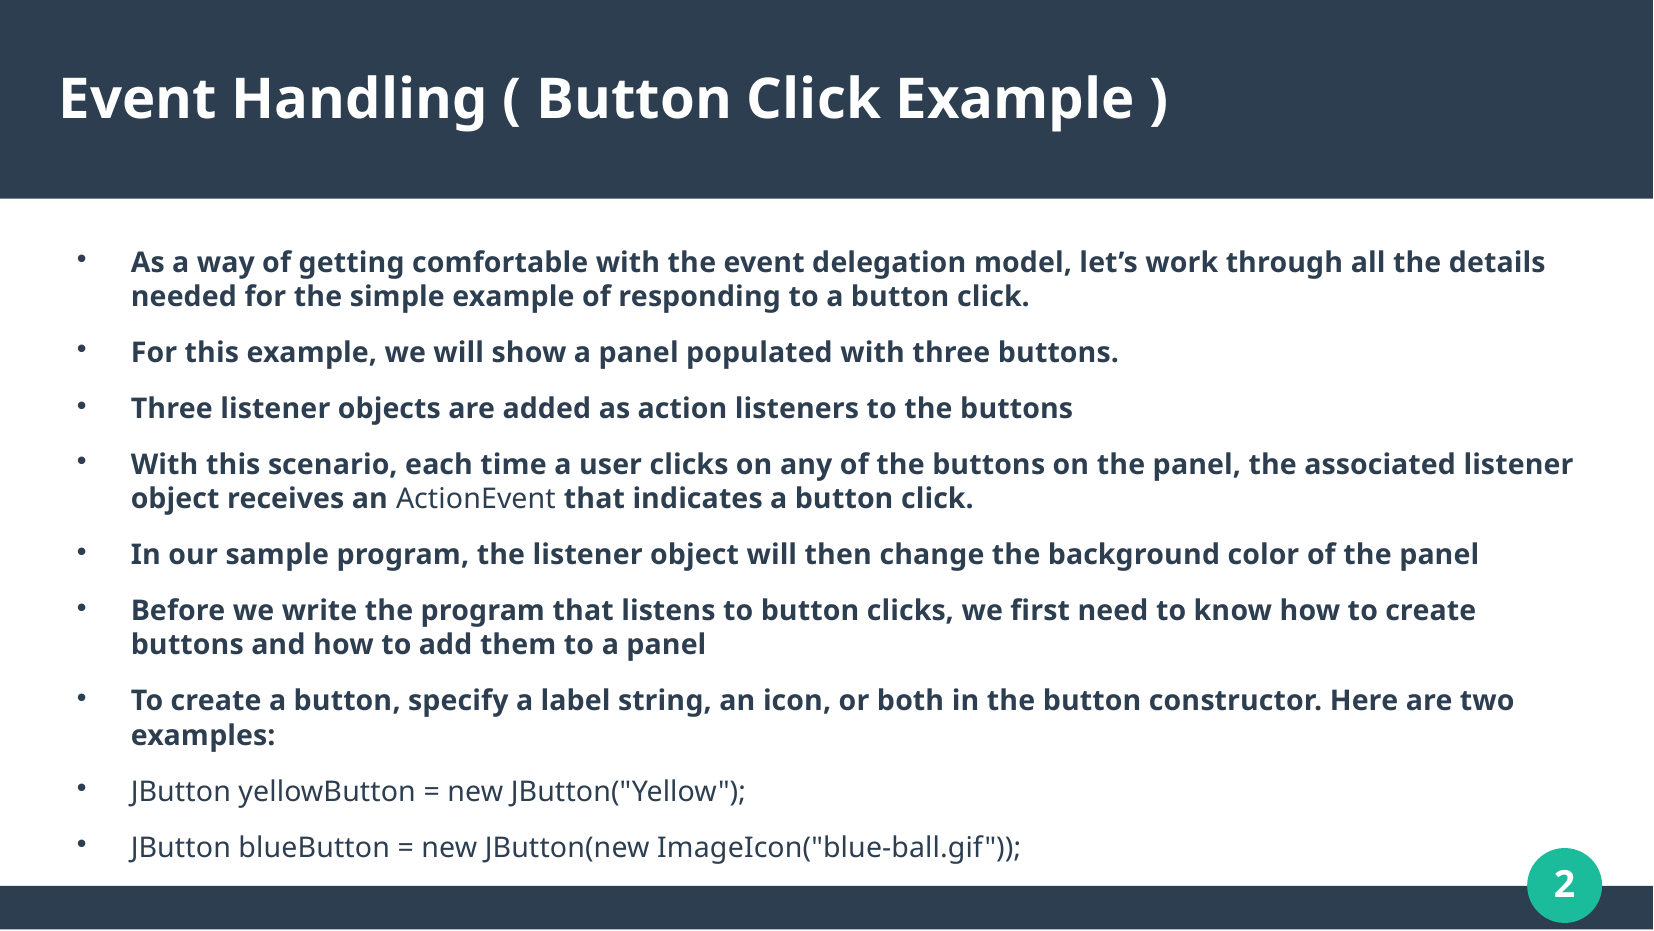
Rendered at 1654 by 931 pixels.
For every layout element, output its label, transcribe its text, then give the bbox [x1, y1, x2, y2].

title Event Handling ( Button Click Example ) [59, 37, 1594, 155]
list As a way of getting comfortable with the event delegation model, let’s work through all the details needed for the simple example of responding to a button click. For this example, we will show a panel populated with three buttons. Three listener objects are added as action listeners to the buttons With this scenario, each time a user clicks on any of the buttons on the panel, the associated listener object receives an ActionEvent that indicates a button click. In our sample program, the listener object will then change the background color of the panel Before we write the program that listens to button clicks, we first need to know how to create buttons and how to add them to a panel To create a button, specify a label string, an icon, or both in the button constructor. Here are two examples: JButton yellowButton = new JButton("Yellow"); JButton blueButton = new JButton(new ImageIcon("blue-ball.gif")); [59, 243, 1594, 863]
